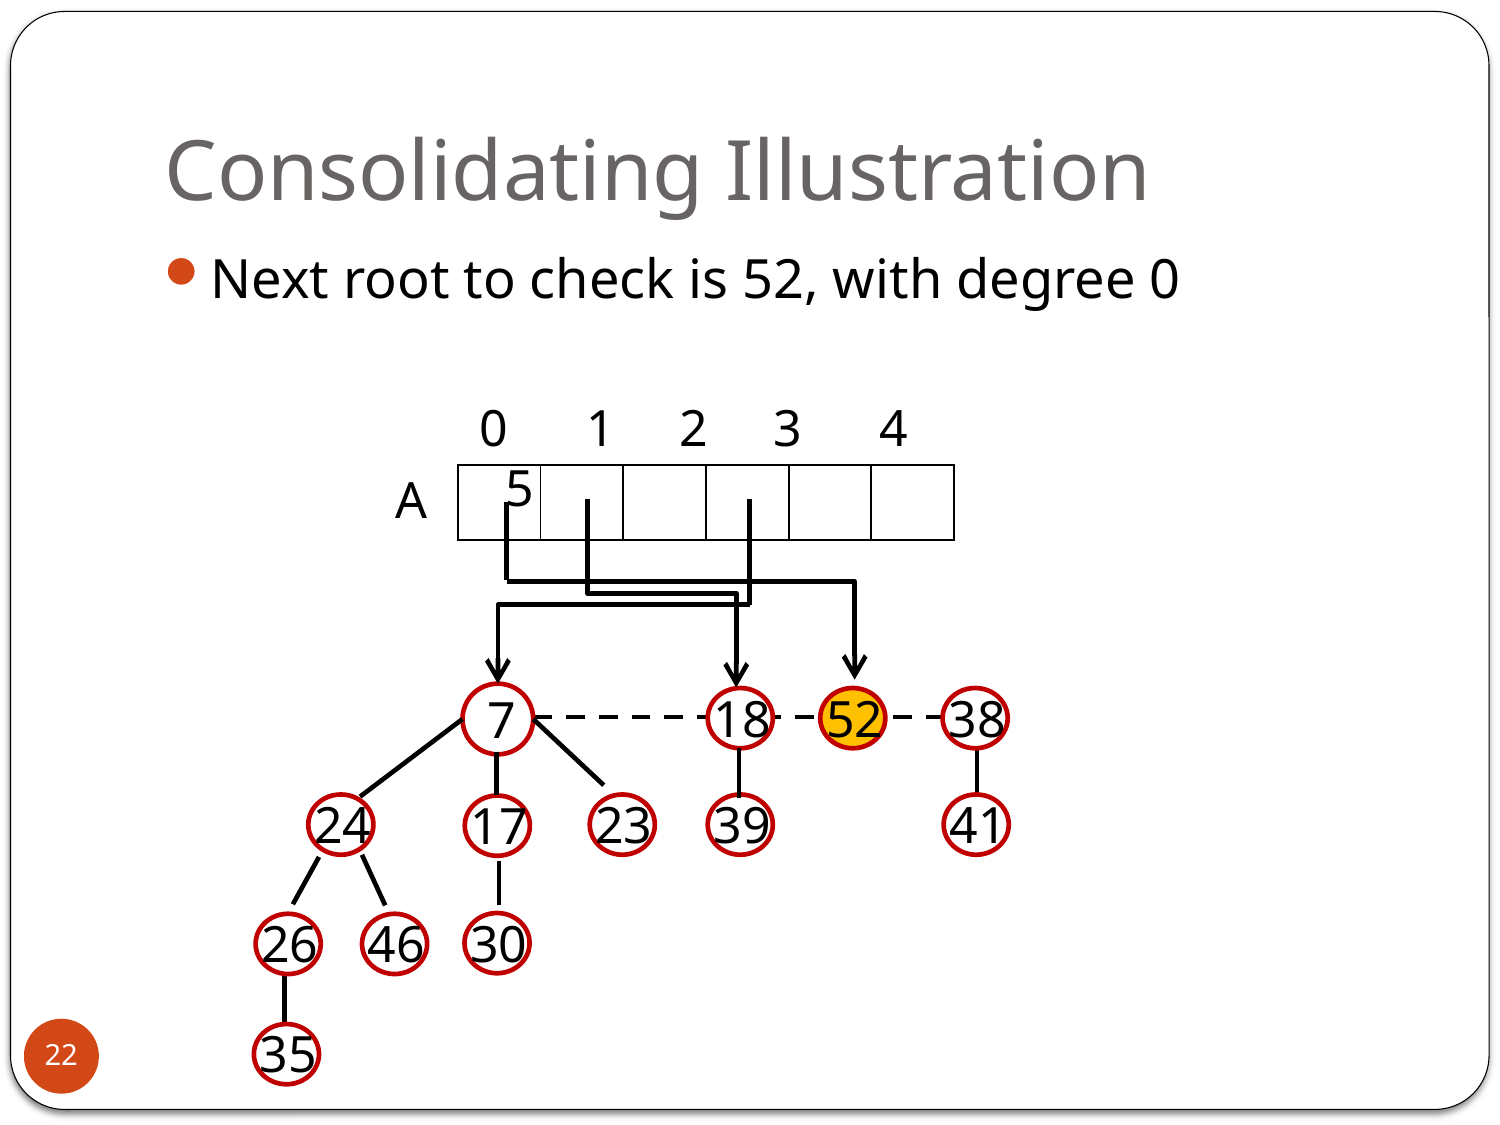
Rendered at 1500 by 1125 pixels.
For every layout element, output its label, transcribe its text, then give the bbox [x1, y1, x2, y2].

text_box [506, 581, 855, 680]
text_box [585, 785, 663, 862]
list Next root to check is 52, with degree 0 [150, 237, 1425, 988]
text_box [468, 786, 538, 864]
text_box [703, 689, 781, 756]
slide_number 22 [23, 1018, 99, 1094]
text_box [497, 498, 750, 684]
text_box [703, 785, 781, 862]
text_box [567, 518, 757, 579]
title Consolidating Illustration [150, 45, 1425, 233]
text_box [938, 679, 1016, 756]
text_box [816, 679, 894, 756]
text_box A [380, 461, 443, 536]
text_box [468, 904, 538, 981]
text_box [532, 718, 604, 786]
text_box 0 1 2 3 4 5 [465, 388, 961, 524]
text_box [249, 718, 463, 1092]
text_box 7 [461, 683, 535, 756]
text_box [939, 785, 1017, 862]
